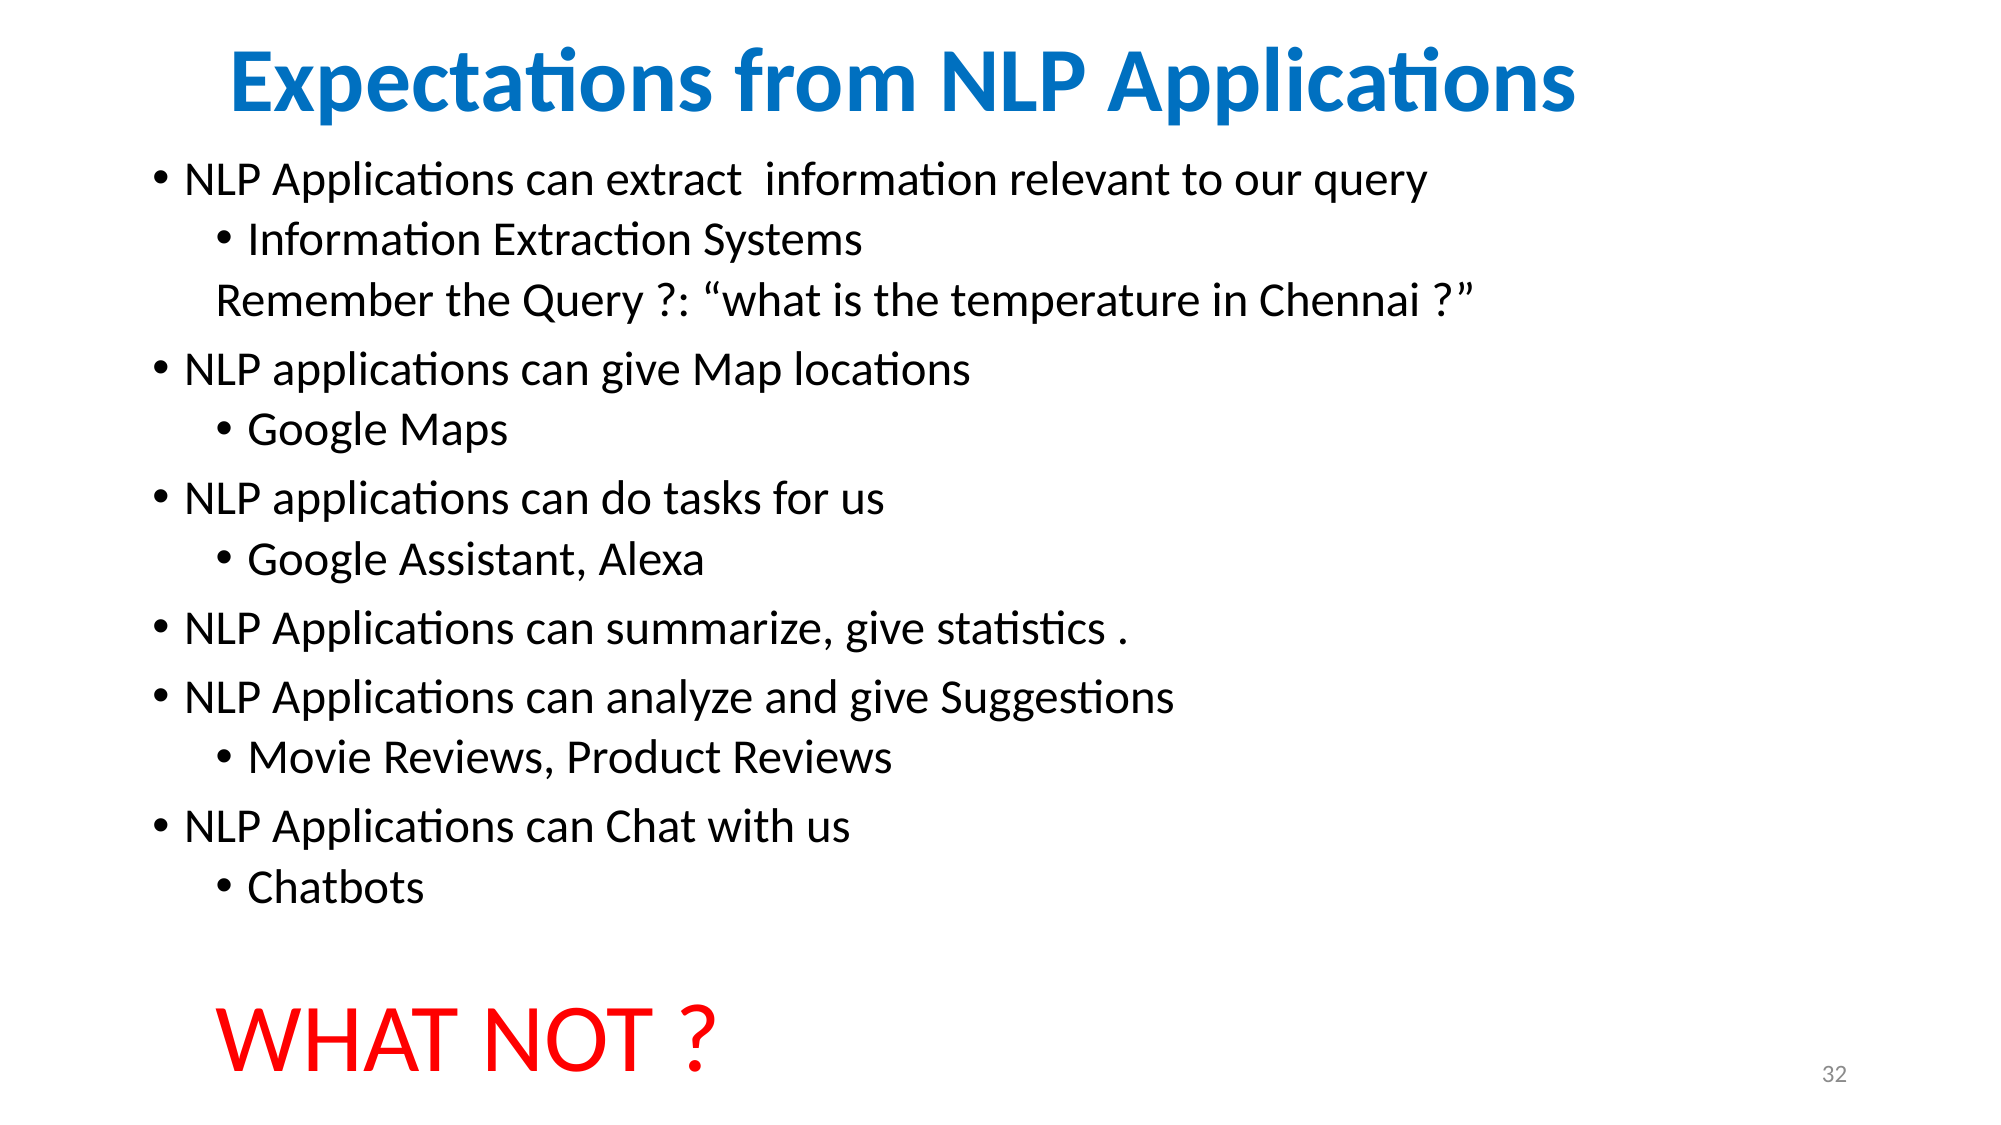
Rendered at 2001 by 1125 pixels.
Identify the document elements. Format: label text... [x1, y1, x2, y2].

title Expectations from NLP Applications [52, 20, 1778, 144]
list NLP Applications can extract information relevant to our query Information Extraction Systems Remember the Query ?: “what is the temperature in Chennai ?” NLP applications can give Map locations Google Maps NLP applications can do tasks for us Google Assistant, Alexa NLP Applications can summarize, give statistics . NLP Applications can analyze and give Suggestions Movie Reviews, Product Reviews NLP Applications can Chat with us Chatbots WHAT NOT ? [137, 145, 1863, 1103]
slide_number 32 [1412, 1042, 1863, 1103]
